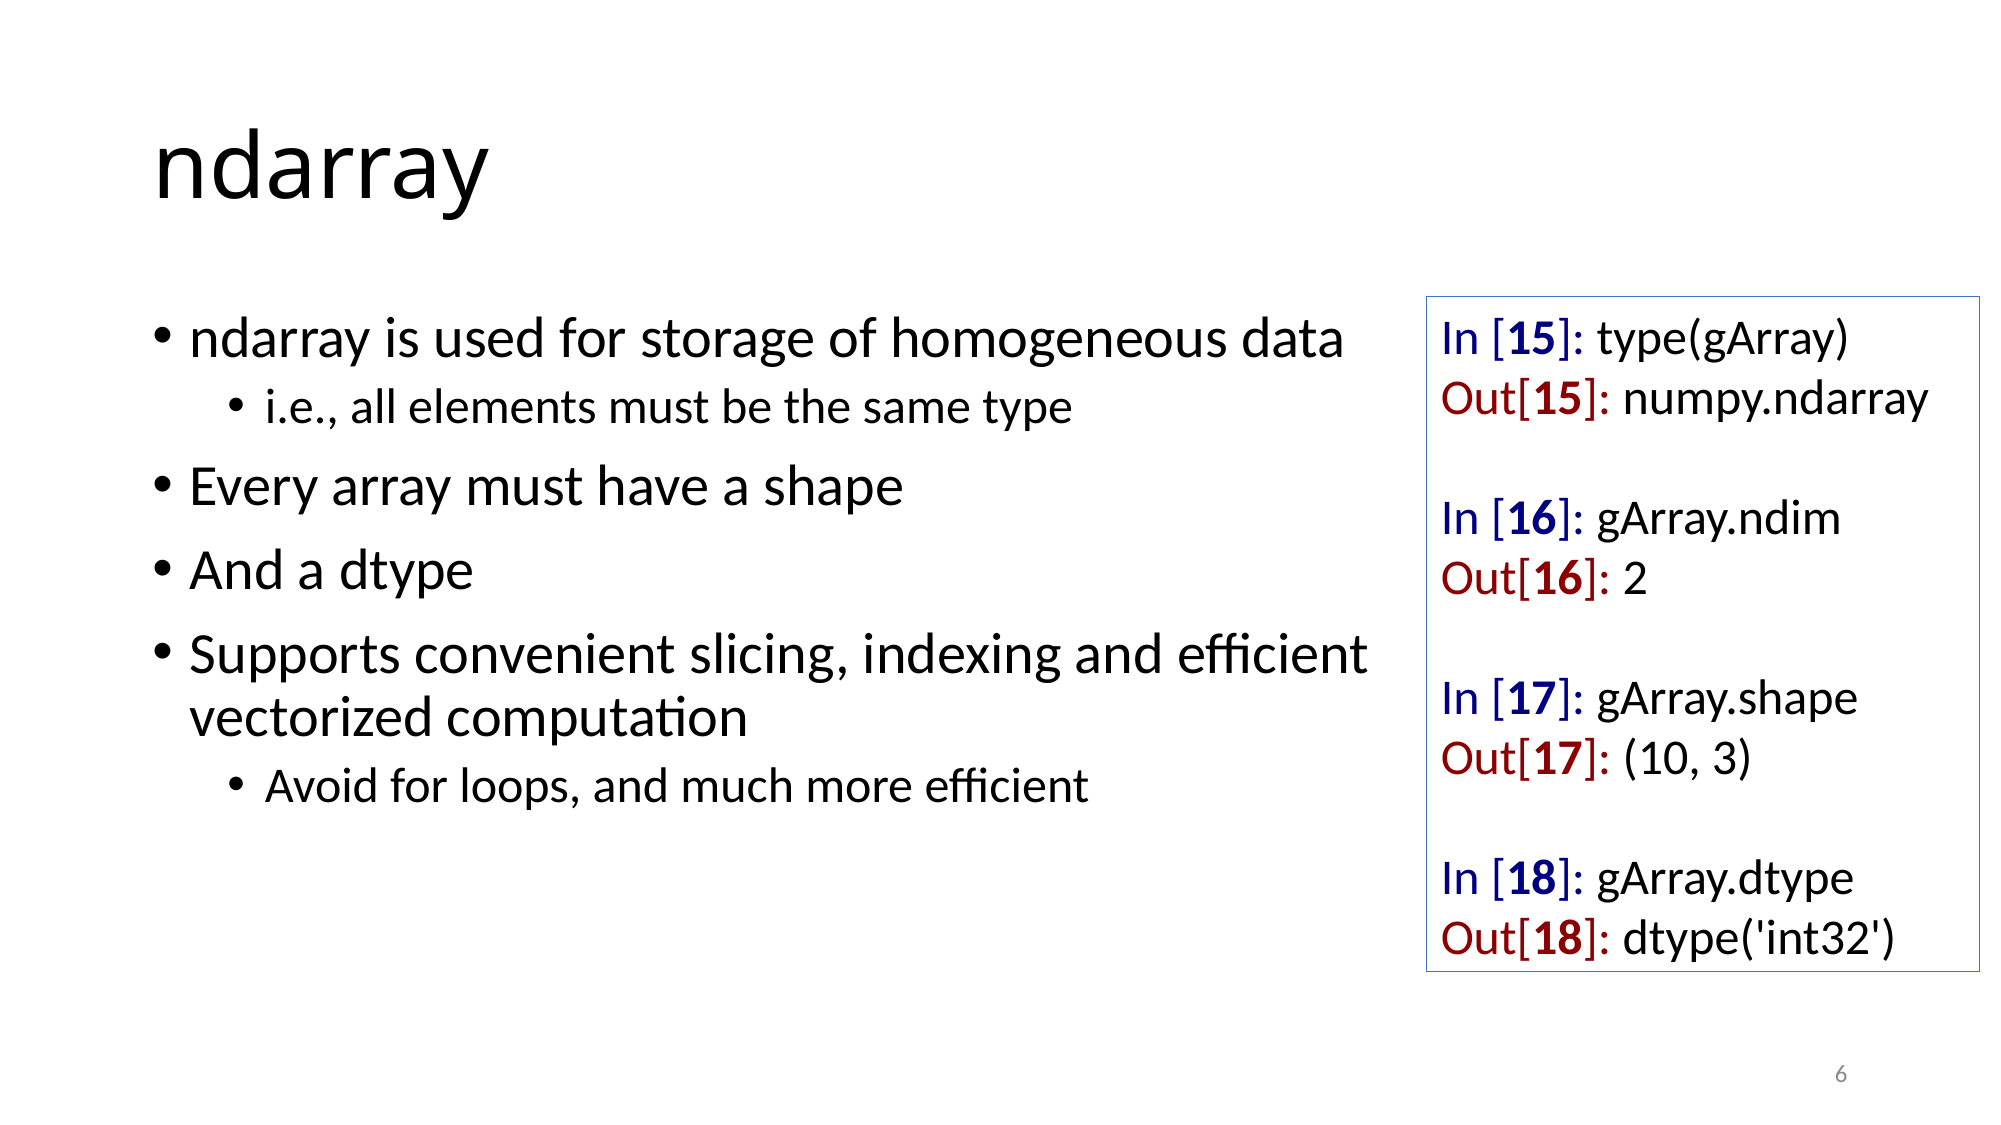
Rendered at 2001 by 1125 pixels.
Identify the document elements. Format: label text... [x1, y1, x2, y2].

slide_number 6 [1412, 1042, 1863, 1103]
title ndarray [137, 59, 1863, 278]
text_box In [15]: type(gArray) Out[15]: numpy.ndarray In [16]: gArray.ndim Out[16]: 2 In [17]: gArray.shape Out[17]: (10, 3) In [18]: gArray.dtype Out[18]: dtype('int32') [1426, 296, 1980, 972]
list ndarray is used for storage of homogeneous data i.e., all elements must be the same type Every array must have a shape And a dtype Supports convenient slicing, indexing and efficient vectorized computation Avoid for loops, and much more efficient [137, 299, 1427, 1014]
